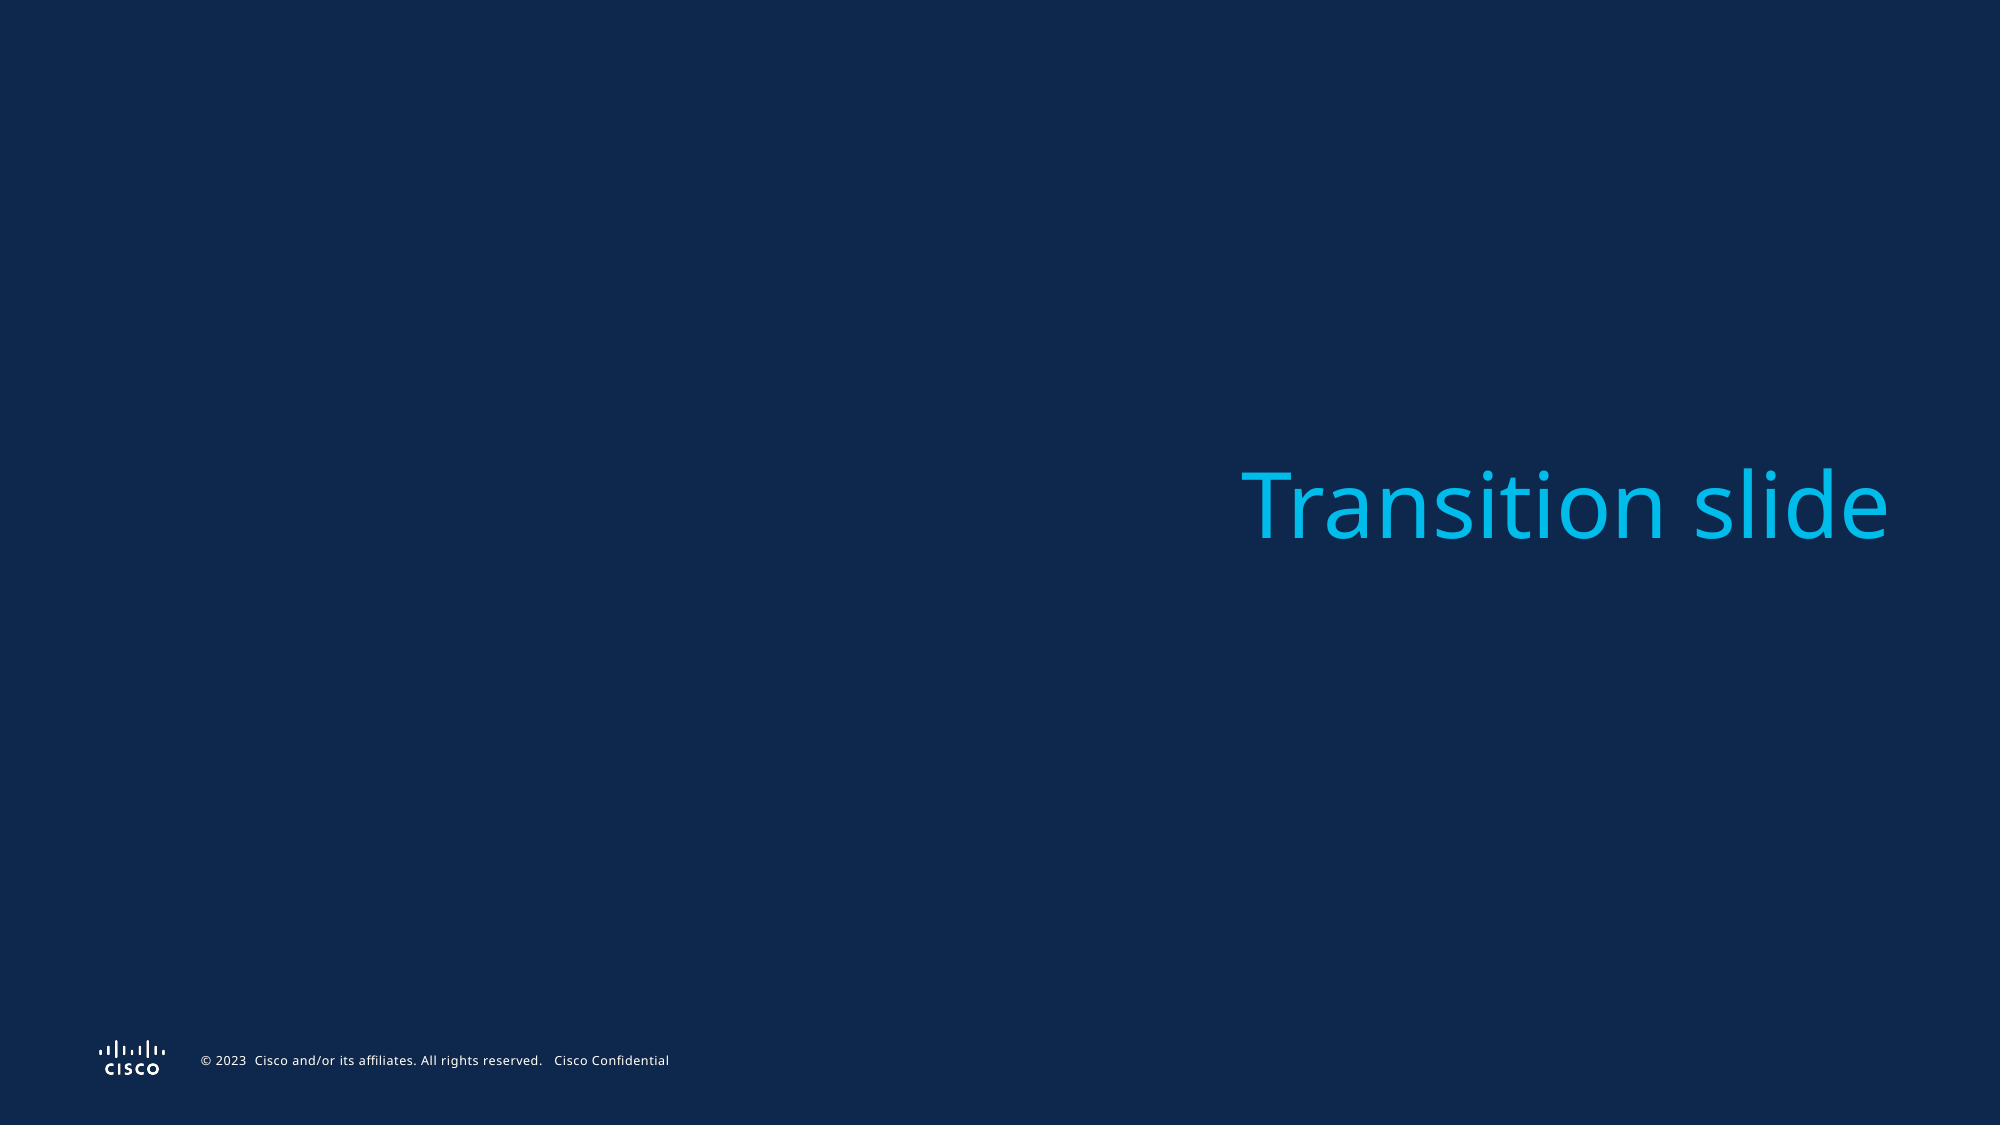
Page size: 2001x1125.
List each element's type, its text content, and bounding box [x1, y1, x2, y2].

title Transition slide [219, 454, 1900, 560]
picture [99, 1040, 165, 1075]
